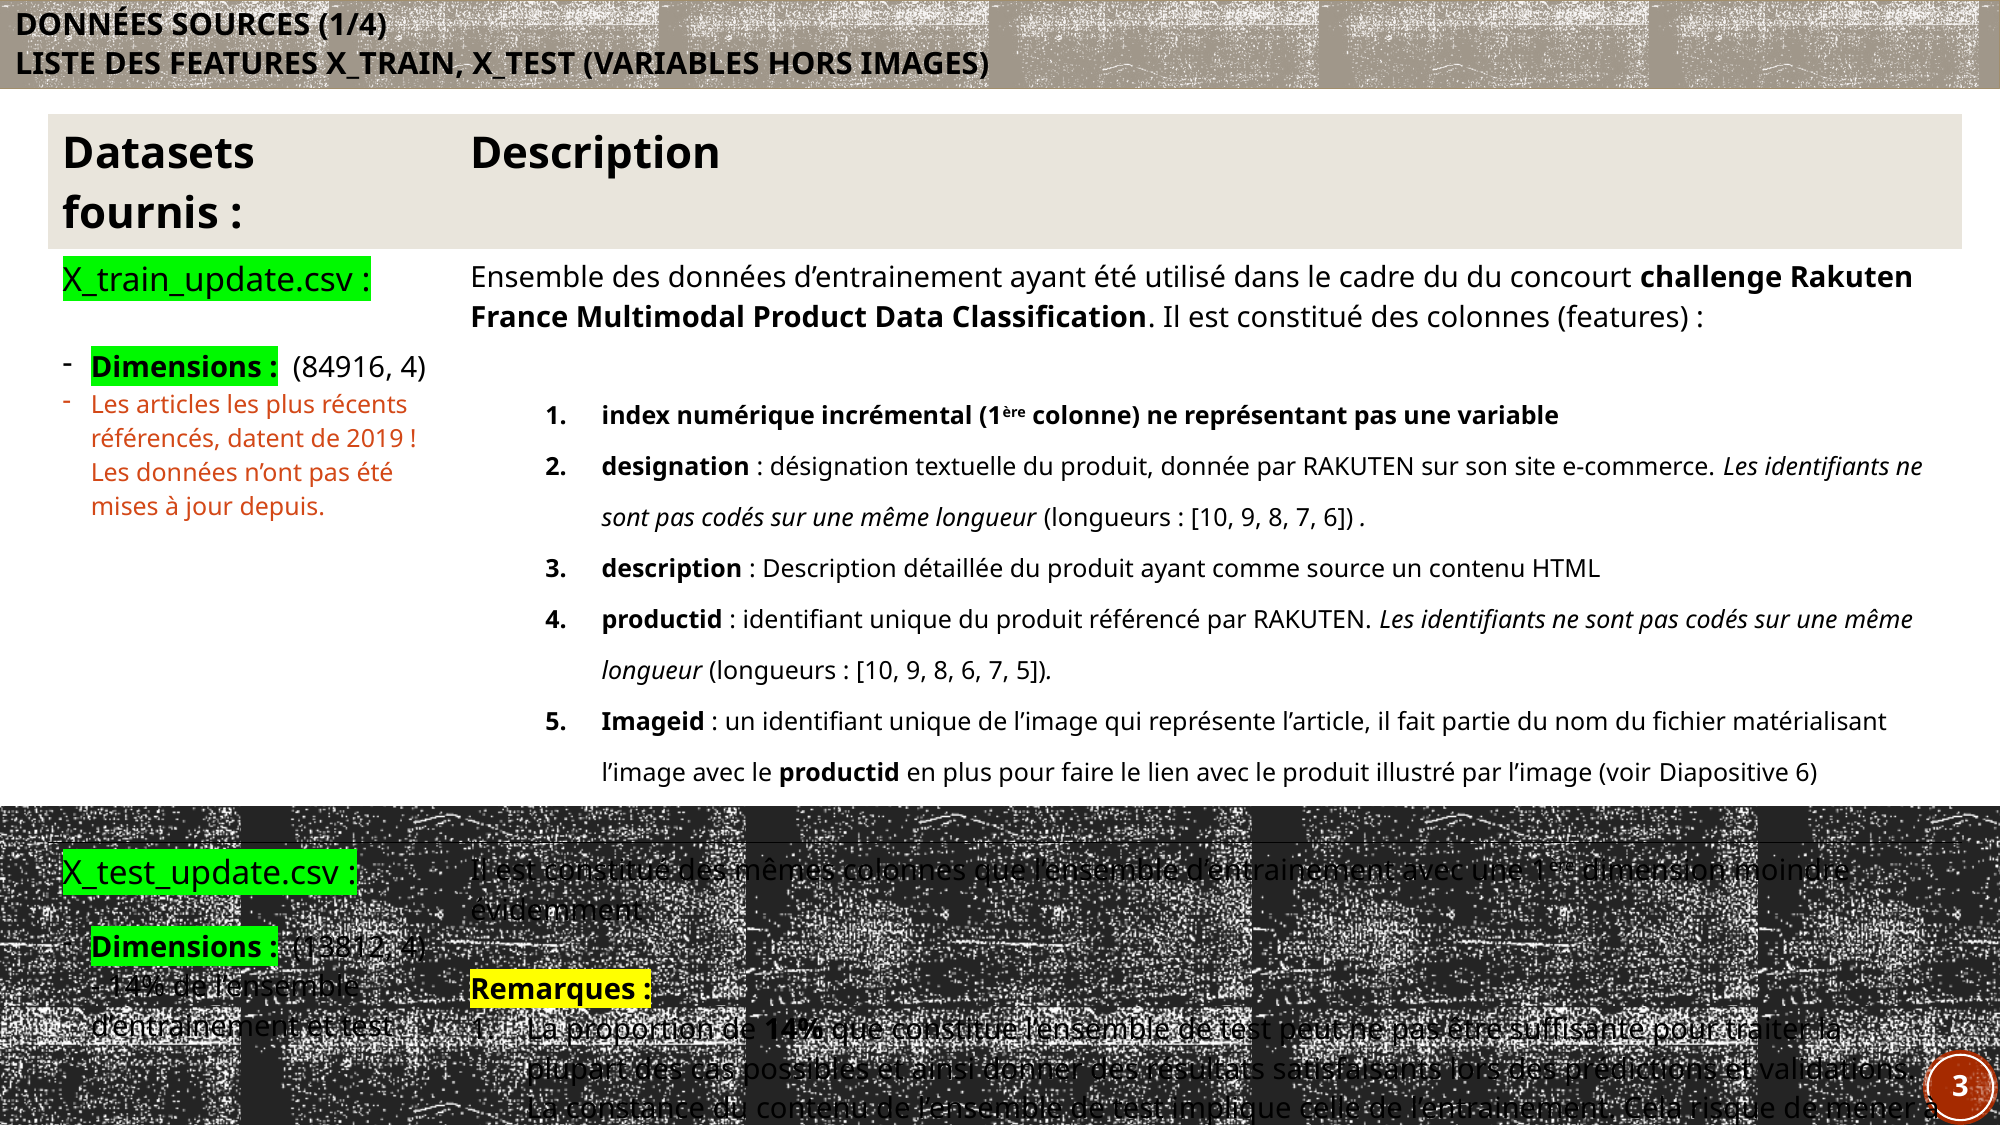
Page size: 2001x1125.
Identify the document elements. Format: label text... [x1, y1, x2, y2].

table_cell Il est constitué des mêmes colonnes que l’ensemble d’entrainement avec une 1ère dimension moindre évidemment Remarques : La proportion de 14% que constitue l’ensemble de test peut ne pas être suffisante pour traiter la plupart des cas possibles et ainsi donner des résultats satisfaisants lors des prédictions et validations. La constance du contenu de l’ensemble de test implique celle de l’entrainement. Cela risque de mener à un « overfitting » et ainsi donner des résultats décevants lors de la phase de validation sur des cas que le modèle n’est pas en mesure de bien les situer et donc prédire. L’ensemble de test ne devrait pas être constant en étant constitué des mêmes données lors de la phase de test des modèles à entrainer/tester [455, 843, 1962, 1125]
table_cell X_train_update.csv : Dimensions : (84916, 4) Les articles les plus récents référencés, datent de 2019 ! Les données n’ont pas été mises à jour depuis. [48, 249, 455, 842]
text_box Données sources (1/4) Liste des features X_train, X_test (variables hors images) [0, 0, 2000, 89]
table_cell X_test_update.csv : Dimensions : (13812, 4) - 14% de l’ensemble d’entrainement et test [48, 843, 455, 1125]
table_header Description [455, 114, 1962, 249]
table_header Datasets fournis : [48, 114, 455, 249]
table_cell Ensemble des données d’entrainement ayant été utilisé dans le cadre du du concourt challenge Rakuten France Multimodal Product Data Classification. Il est constitué des colonnes (features) : index numérique incrémental (1ère colonne) ne représentant pas une variable designation : désignation textuelle du produit, donnée par RAKUTEN sur son site e-commerce. Les identifiants ne sont pas codés sur une même longueur (longueurs : [10, 9, 8, 7, 6]) . description : Description détaillée du produit ayant comme source un contenu HTML productid : identifiant unique du produit référencé par RAKUTEN. Les identifiants ne sont pas codés sur une même longueur (longueurs : [10, 9, 8, 6, 7, 5]). Imageid : un identifiant unique de l’image qui représente l’article, il fait partie du nom du fichier matérialisant l’image avec le productid en plus pour faire le lien avec le produit illustré par l’image (voir Diapositive 6) [455, 249, 1962, 842]
